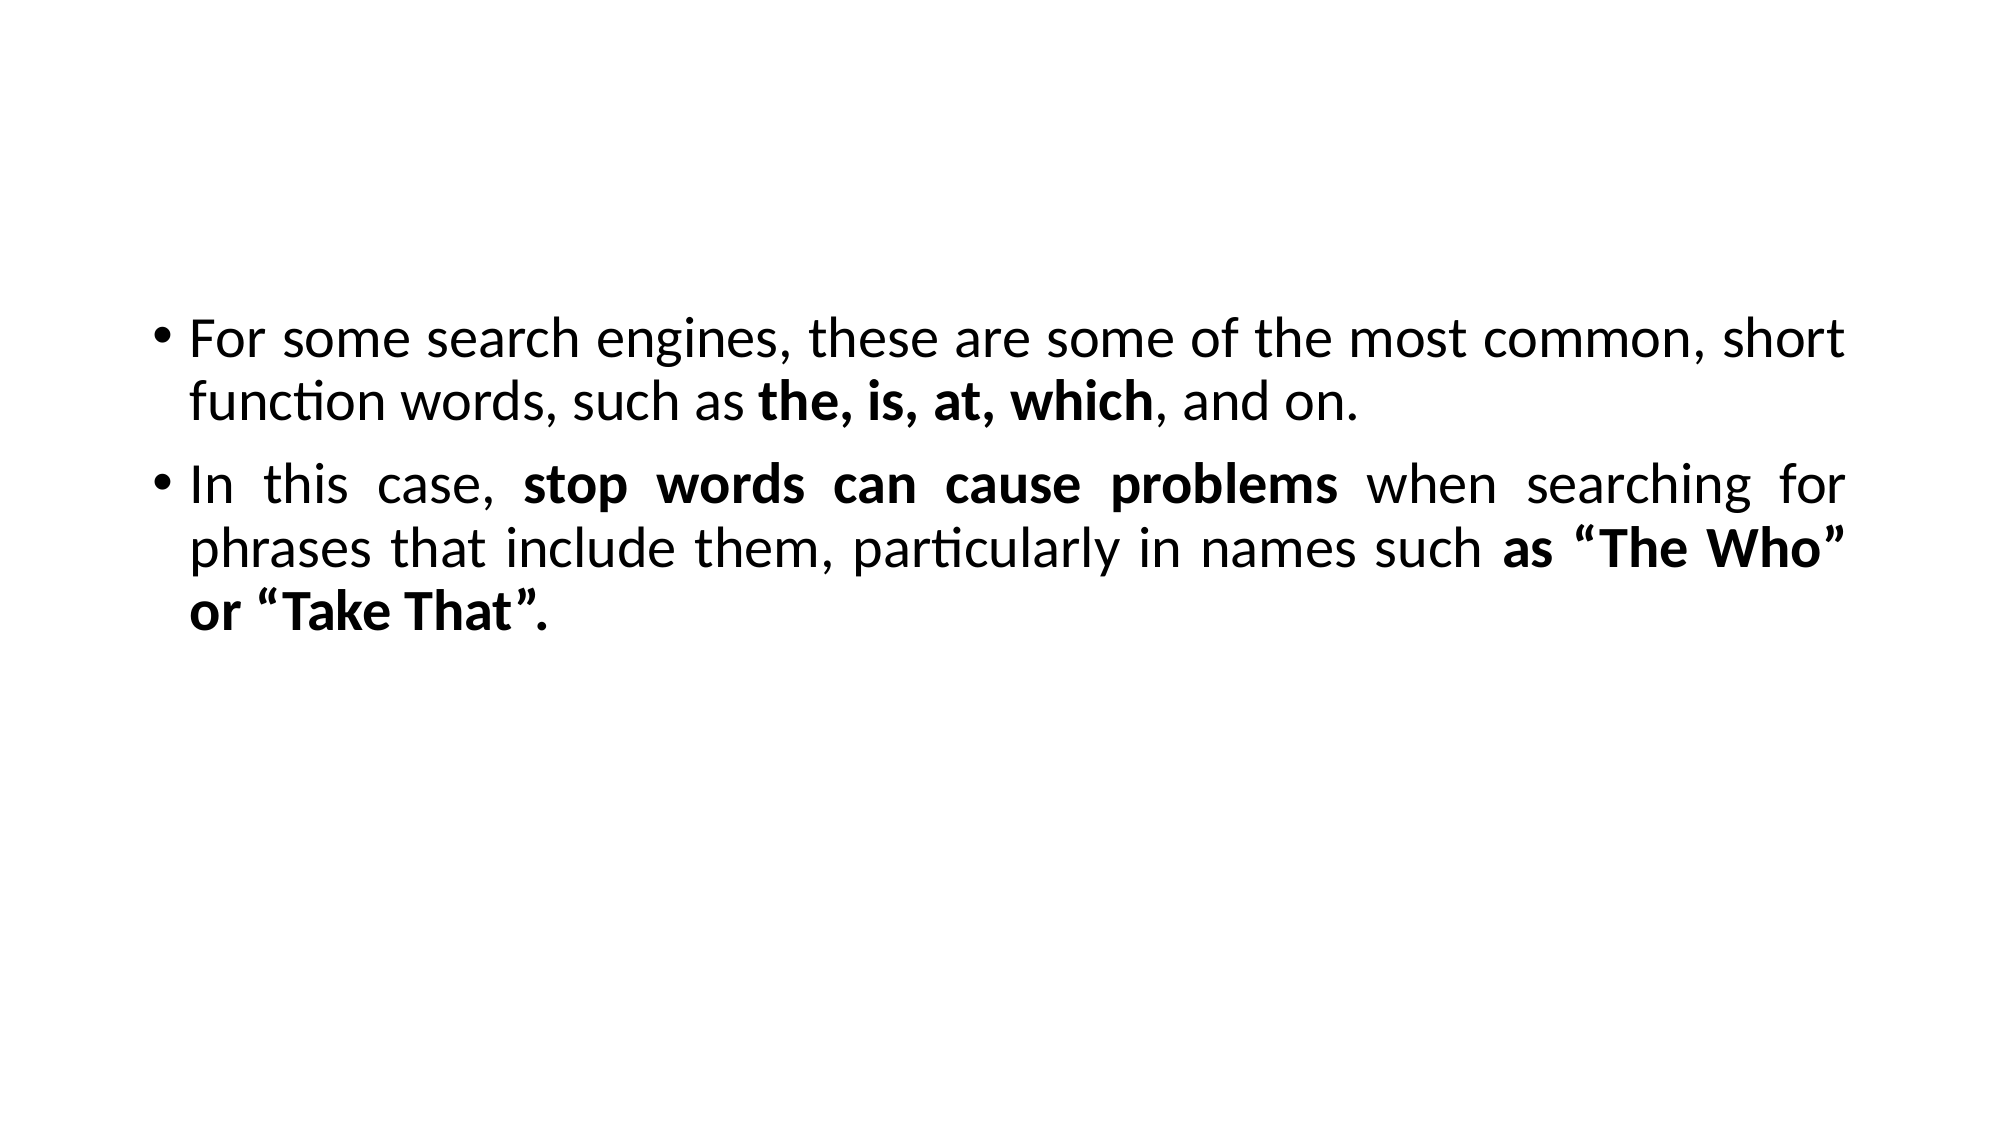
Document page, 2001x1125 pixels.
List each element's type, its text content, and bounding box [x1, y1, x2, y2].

list For some search engines, these are some of the most common, short function words, such as the, is, at, which, and on. In this case, stop words can cause problems when searching for phrases that include them, particularly in names such as “The Who” or “Take That”. [137, 299, 1863, 1014]
